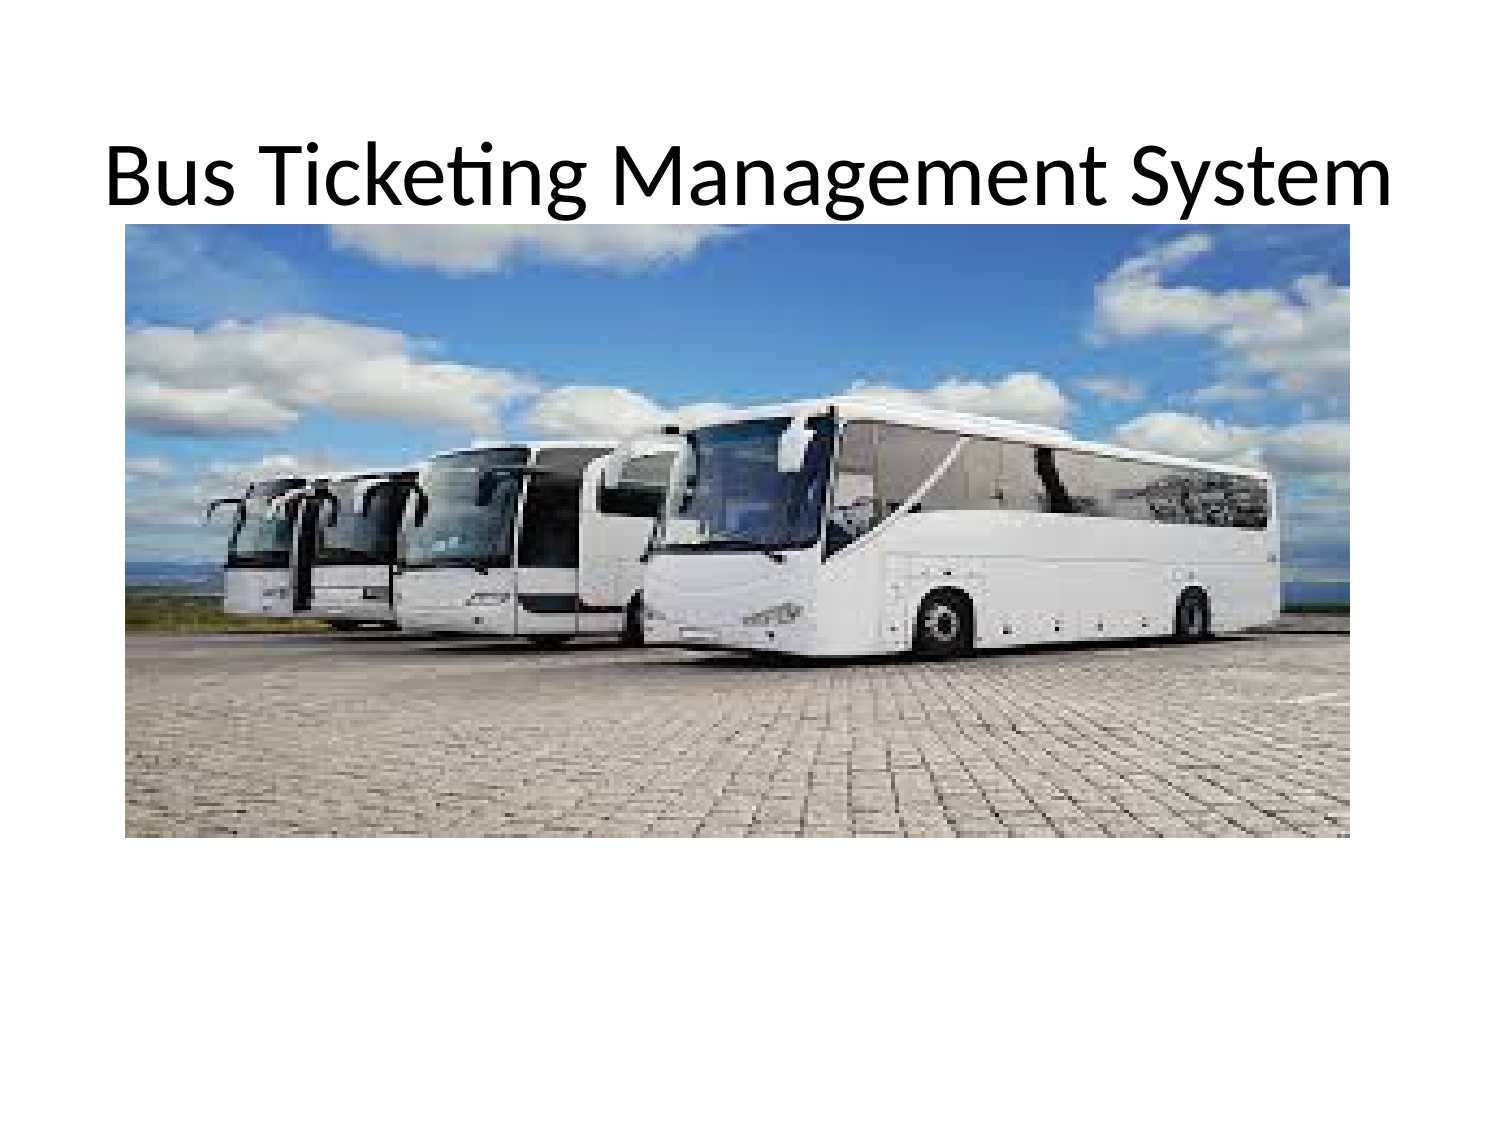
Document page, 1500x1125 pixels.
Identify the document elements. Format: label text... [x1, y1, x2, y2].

picture [124, 224, 1351, 838]
title Bus Ticketing Management System [0, 24, 1500, 313]
